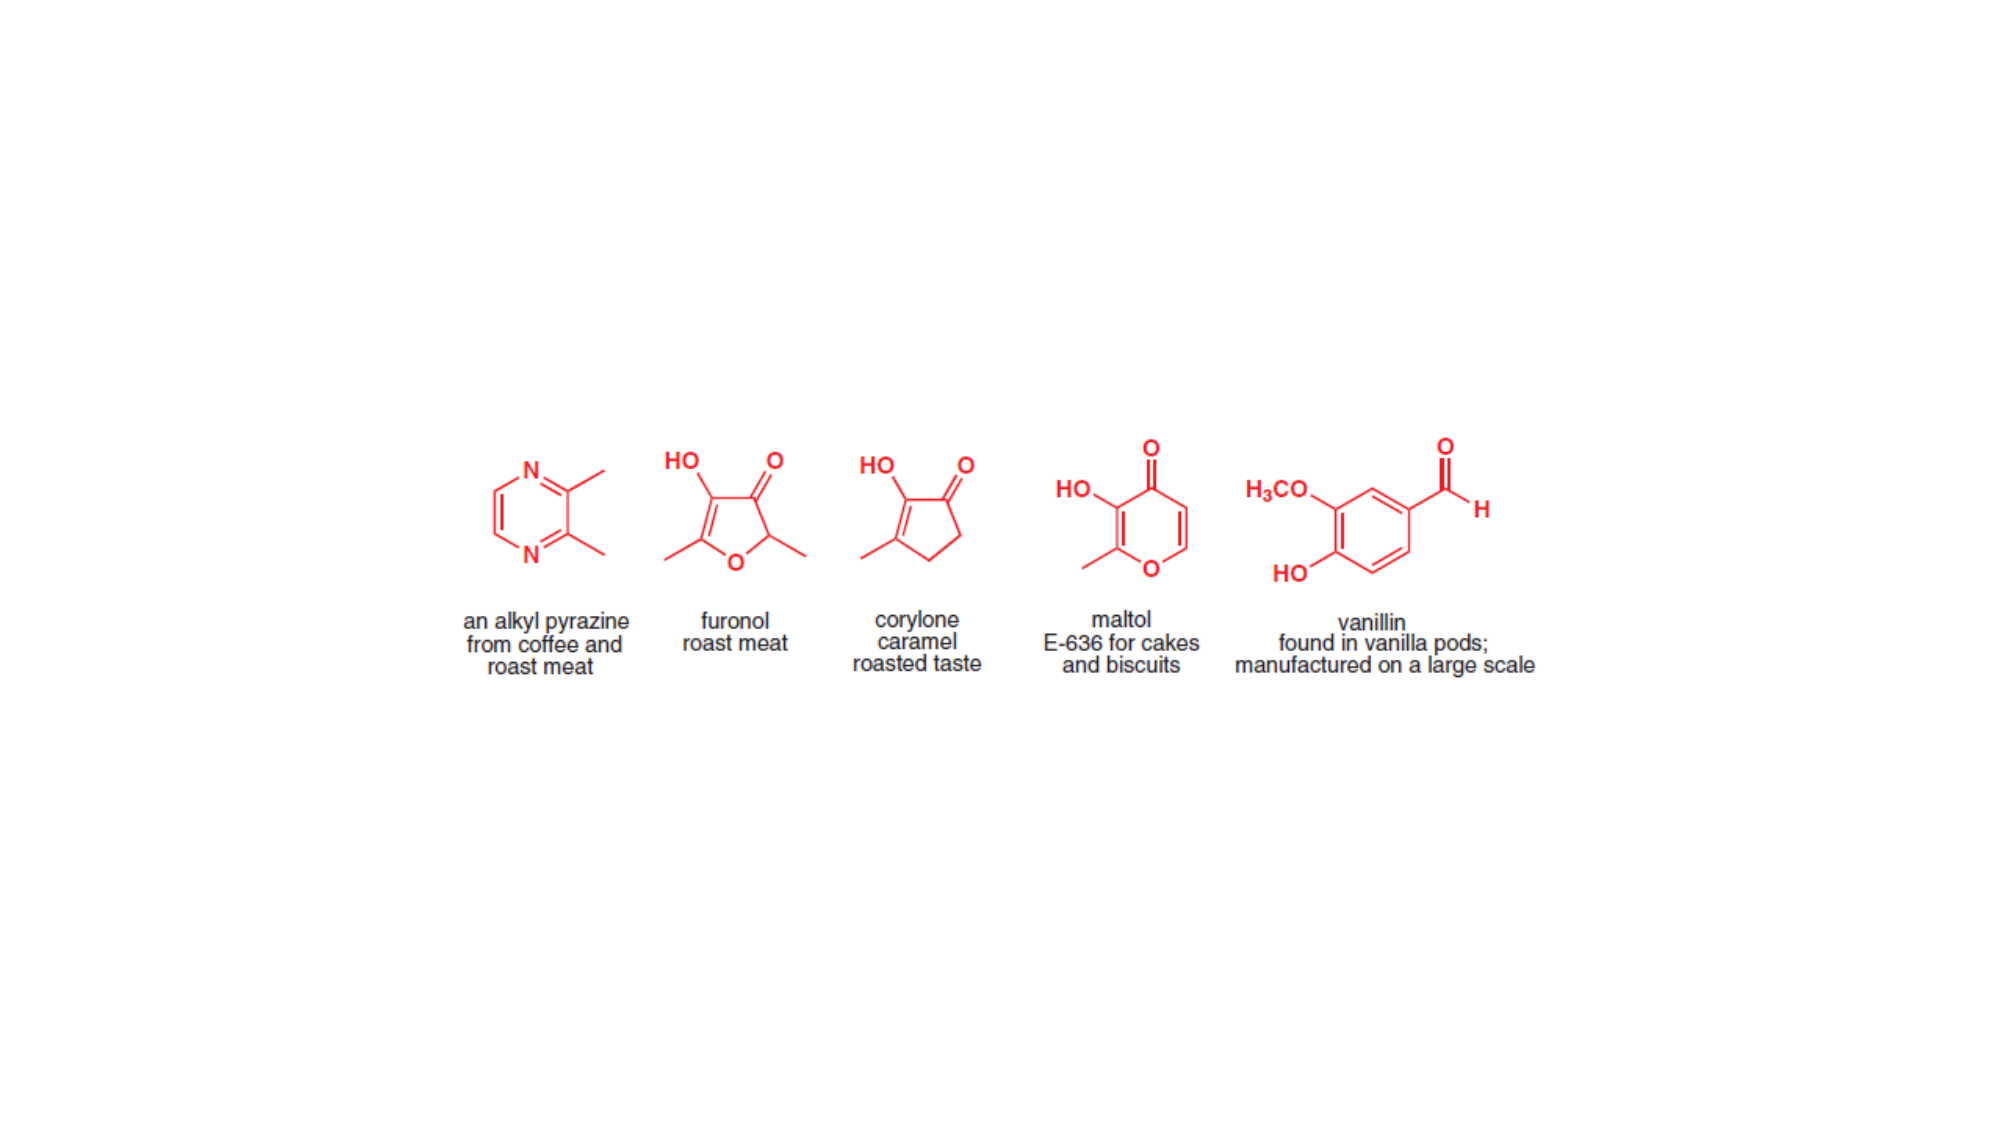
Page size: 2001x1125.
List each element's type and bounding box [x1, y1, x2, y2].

picture [449, 427, 1551, 698]
